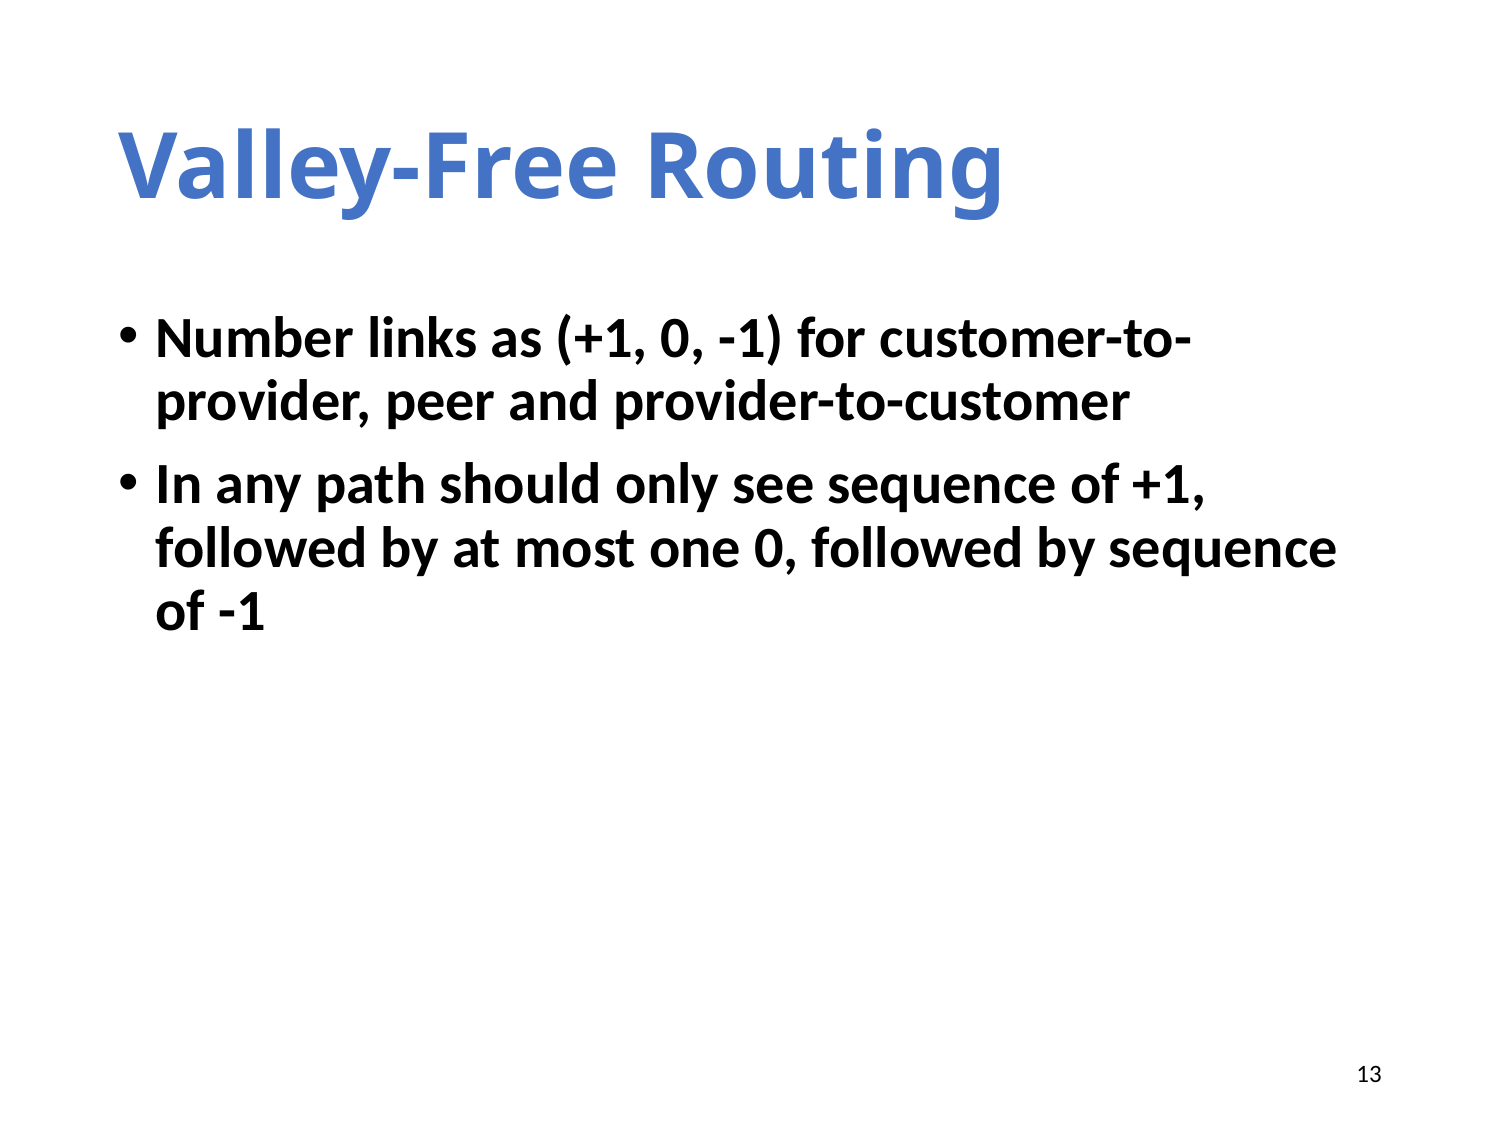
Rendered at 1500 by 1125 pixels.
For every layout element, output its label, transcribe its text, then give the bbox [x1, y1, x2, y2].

title Valley-Free Routing [103, 59, 1397, 278]
list Number links as (+1, 0, -1) for customer-to-provider, peer and provider-to-customer In any path should only see sequence of +1, followed by at most one 0, followed by sequence of -1 [103, 299, 1397, 1014]
slide_number 13 [1059, 1042, 1397, 1103]
